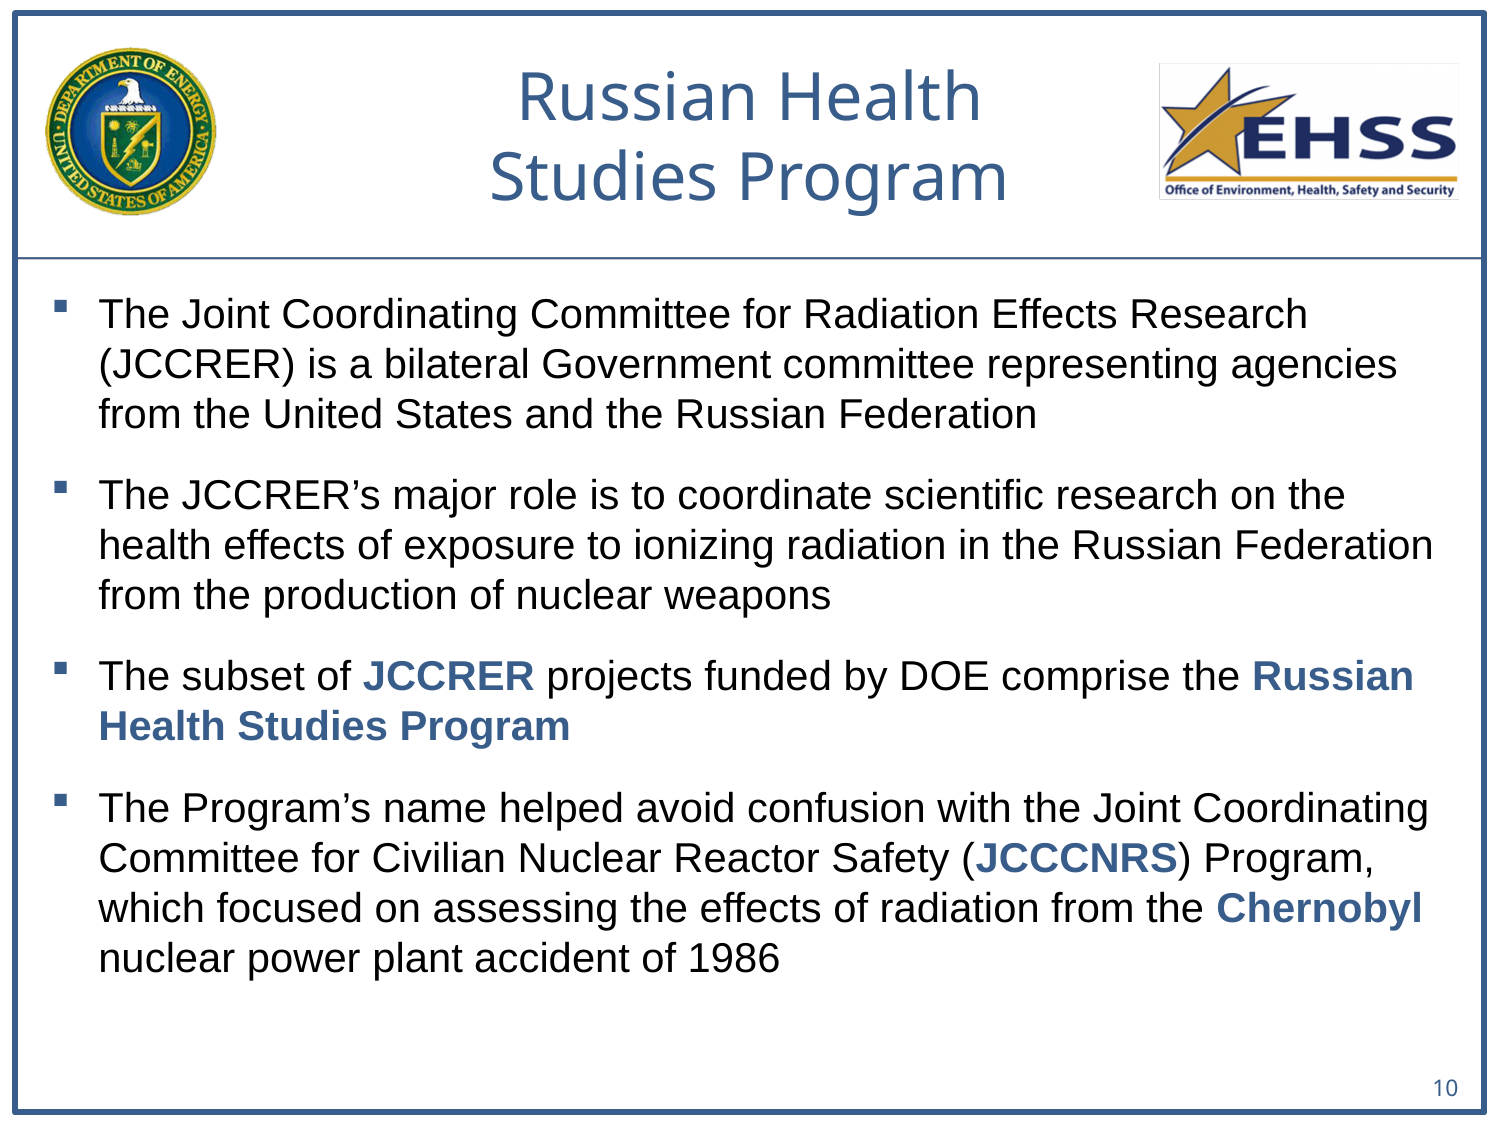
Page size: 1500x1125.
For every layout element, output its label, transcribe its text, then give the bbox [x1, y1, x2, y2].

picture [12, 10, 1487, 1115]
list The Joint Coordinating Committee for Radiation Effects Research (JCCRER) is a bilateral Government committee representing agencies from the United States and the Russian Federation The JCCRER’s major role is to coordinate scientific research on the health effects of exposure to ionizing radiation in the Russian Federation from the production of nuclear weapons The subset of JCCRER projects funded by DOE comprise the Russian Health Studies Program The Program’s name helped avoid confusion with the Joint Coordinating Committee for Civilian Nuclear Reactor Safety (JCCCNRS) Program, which focused on assessing the effects of radiation from the Chernobyl nuclear power plant accident of 1986 [35, 278, 1465, 1029]
title Russian Health Studies Program [15, 48, 1485, 219]
slide_number 10 [1123, 1066, 1474, 1101]
